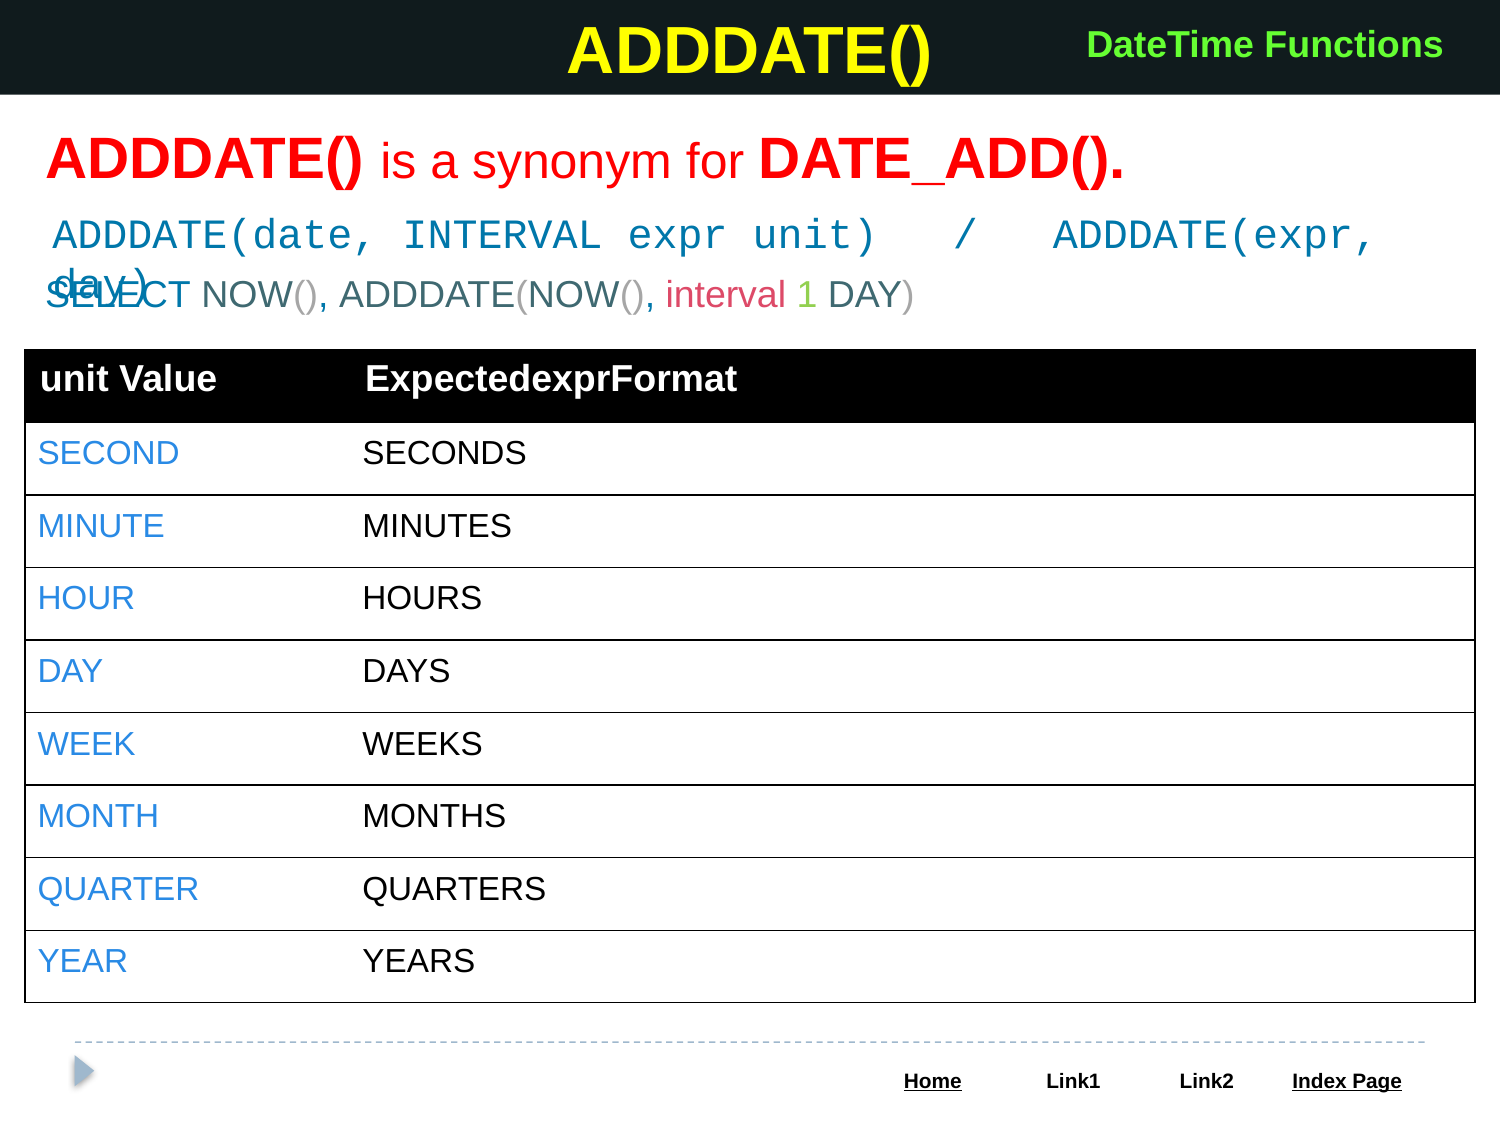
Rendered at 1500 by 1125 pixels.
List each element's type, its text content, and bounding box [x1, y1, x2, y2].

text_box ADDDATE() is a synonym for DATE_ADD(). [30, 112, 1461, 198]
text_box ADDDATE(date, INTERVAL expr unit) / ADDDATE(expr, day) [37, 199, 1461, 262]
table_cell QUARTER [26, 858, 350, 930]
table_cell DAY [26, 641, 350, 712]
table_cell MINUTES [350, 496, 1474, 567]
table_cell MINUTE [26, 496, 350, 567]
table_cell WEEK [26, 713, 350, 784]
table_cell HOUR [26, 568, 350, 639]
table_cell MONTH [26, 786, 350, 857]
table_cell SECOND [26, 423, 350, 494]
table_header ExpectedexprFormat [350, 351, 1474, 422]
table_cell SECONDS [350, 423, 1474, 494]
table_cell HOURS [350, 568, 1474, 639]
table_header unit Value [26, 351, 350, 422]
table_cell QUARTERS [350, 858, 1474, 930]
table_cell YEARS [350, 931, 1474, 1002]
text_box SELECT NOW(), ADDDATE(NOW(), interval 1 DAY) [30, 262, 1461, 322]
table_cell DAYS [350, 641, 1474, 712]
text_box DateTime Functions [1071, 12, 1459, 73]
table_cell YEAR [26, 931, 350, 1002]
table_cell WEEKS [350, 713, 1474, 784]
table_cell MONTHS [350, 786, 1474, 857]
text_box ADDDATE() [0, 0, 1500, 95]
